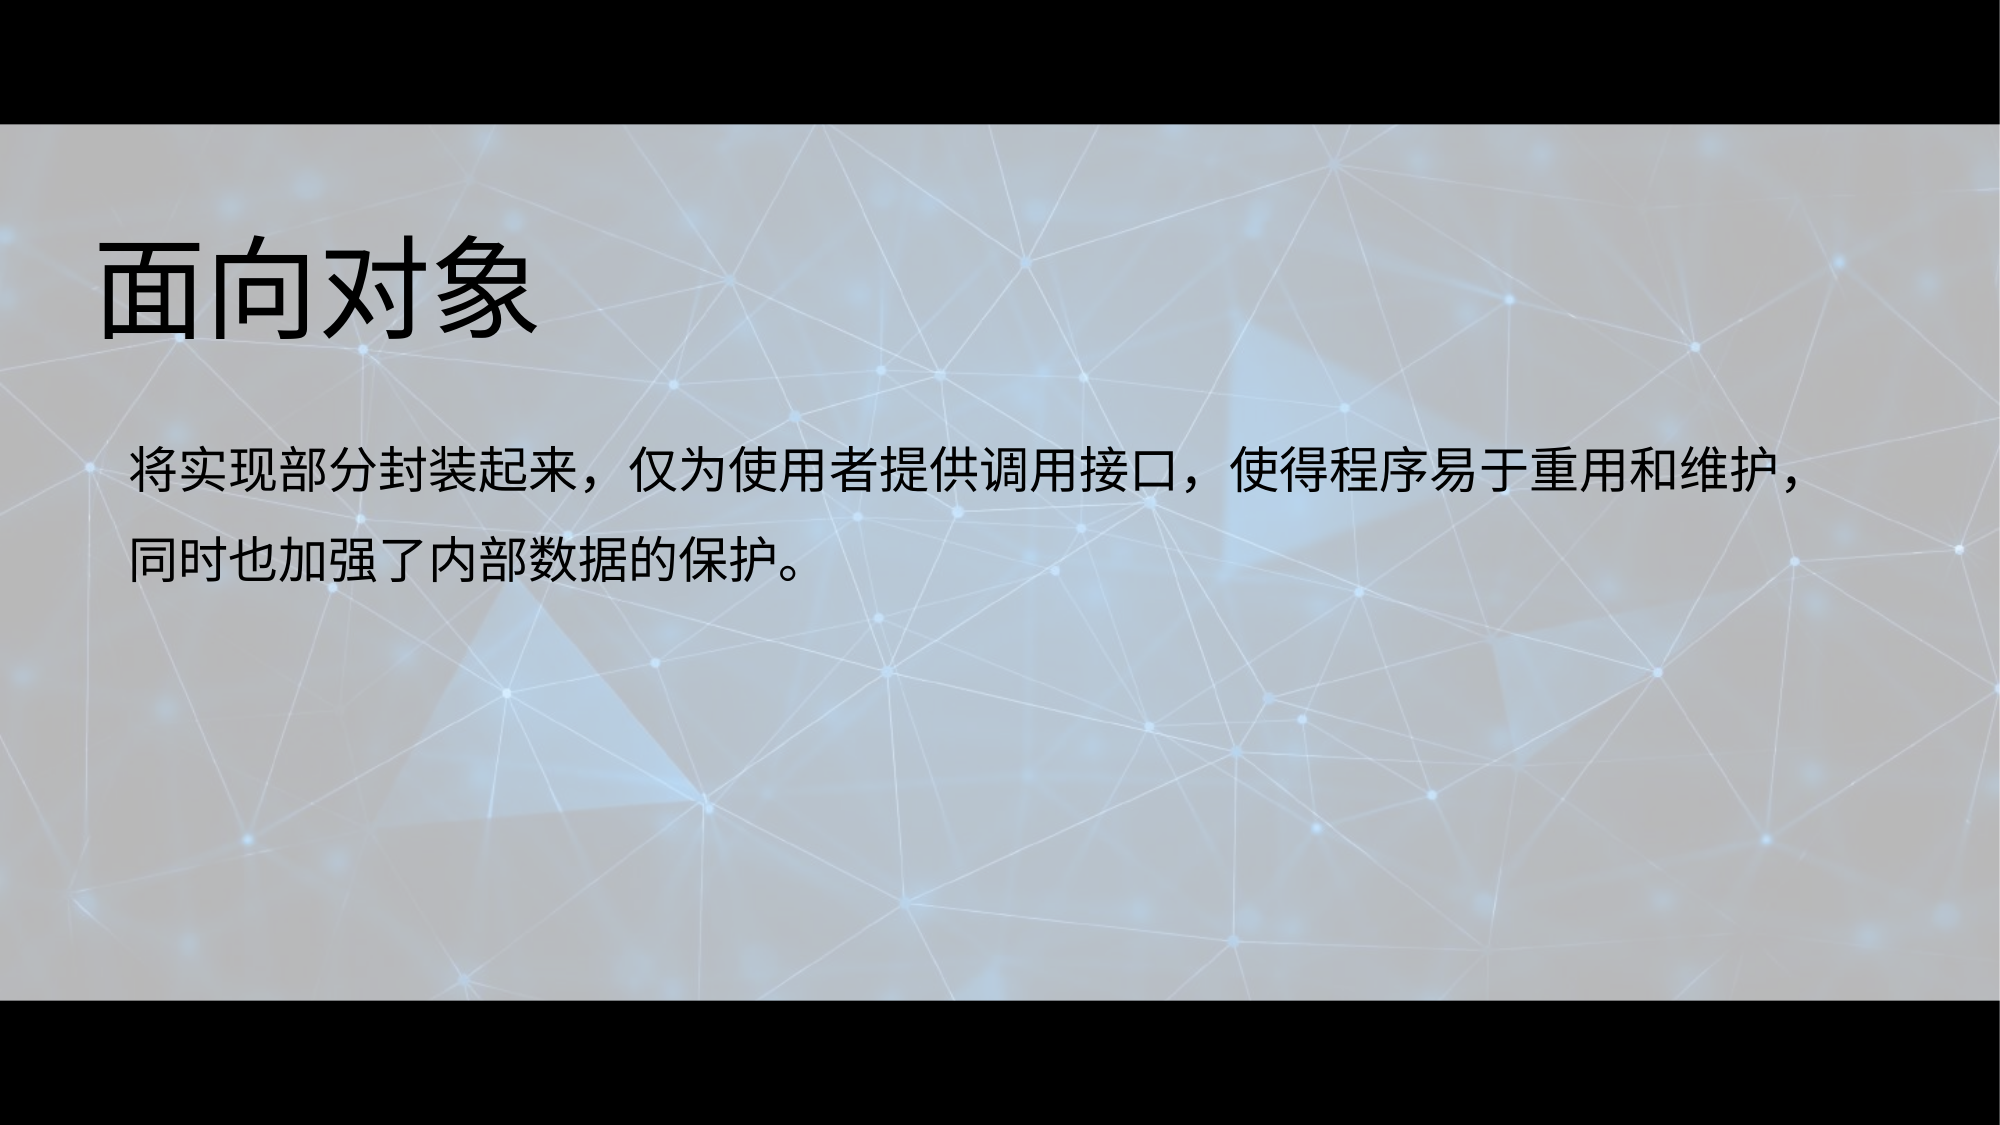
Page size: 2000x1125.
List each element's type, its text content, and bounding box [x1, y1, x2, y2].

text_box 将实现部分封装起来，仅为使用者提供调用接口，使得程序易于重用和维护，同时也加强了内部数据的保护。 [113, 400, 1863, 596]
text_box 面向对象 [78, 210, 559, 361]
